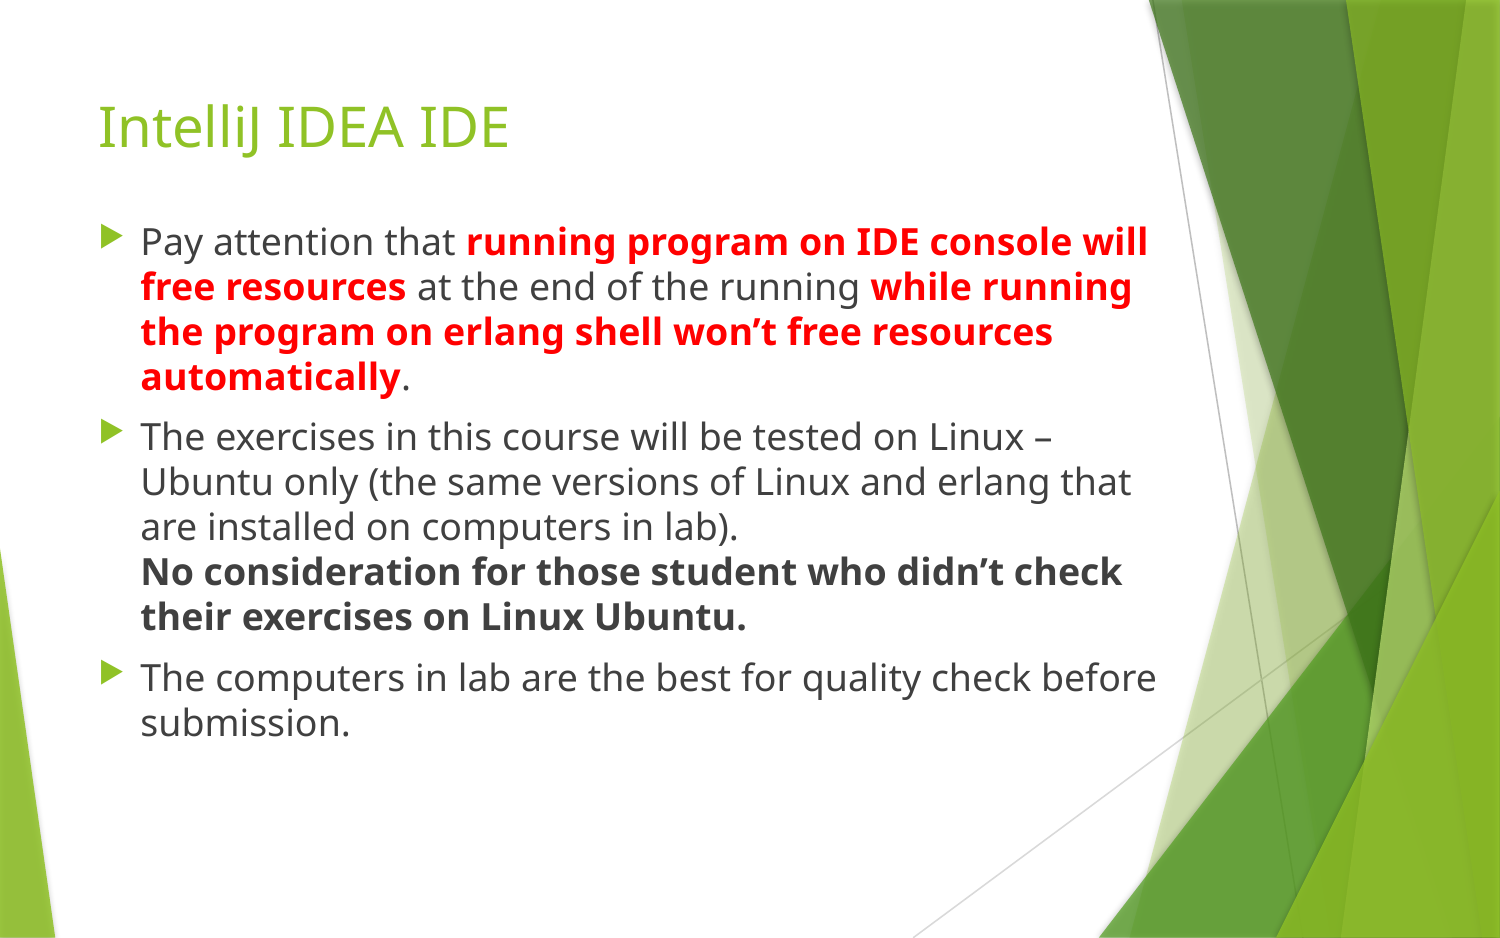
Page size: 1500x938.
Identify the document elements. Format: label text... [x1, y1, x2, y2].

list Pay attention that running program on IDE console will free resources at the end of the running while running the program on erlang shell won’t free resources automatically. The exercises in this course will be tested on Linux – Ubuntu only (the same versions of Linux and erlang that are installed on computers in lab). No consideration for those student who didn’t check their exercises on Linux Ubuntu. The computers in lab are the best for quality check before submission. [83, 210, 1189, 826]
title IntelliJ IDEA IDE [83, 83, 1141, 210]
